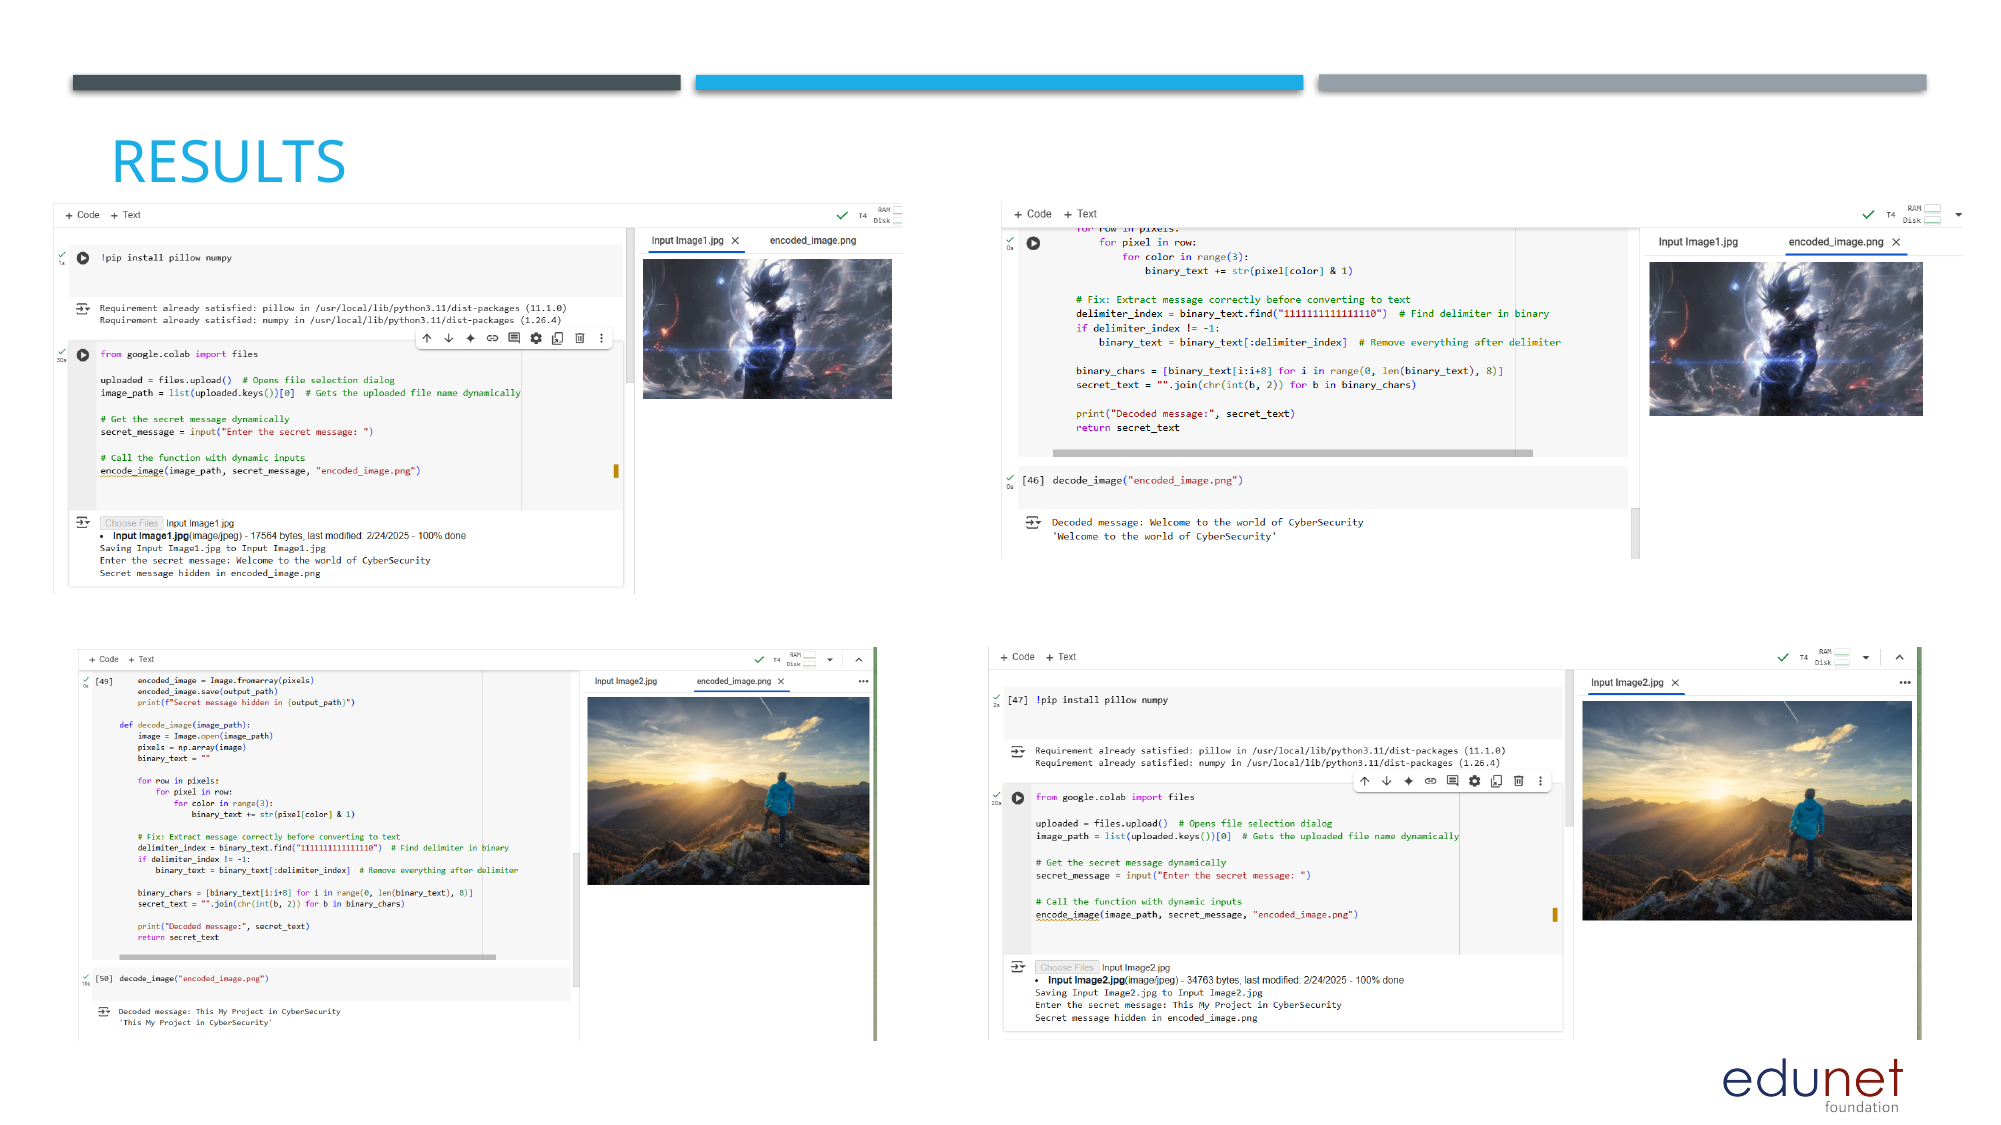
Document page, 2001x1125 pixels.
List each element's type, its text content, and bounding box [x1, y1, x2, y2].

title Results [95, 115, 1905, 203]
picture [1719, 1056, 1905, 1116]
picture [987, 646, 1923, 1040]
picture [999, 201, 1964, 559]
picture [51, 201, 903, 594]
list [74, 646, 878, 1041]
